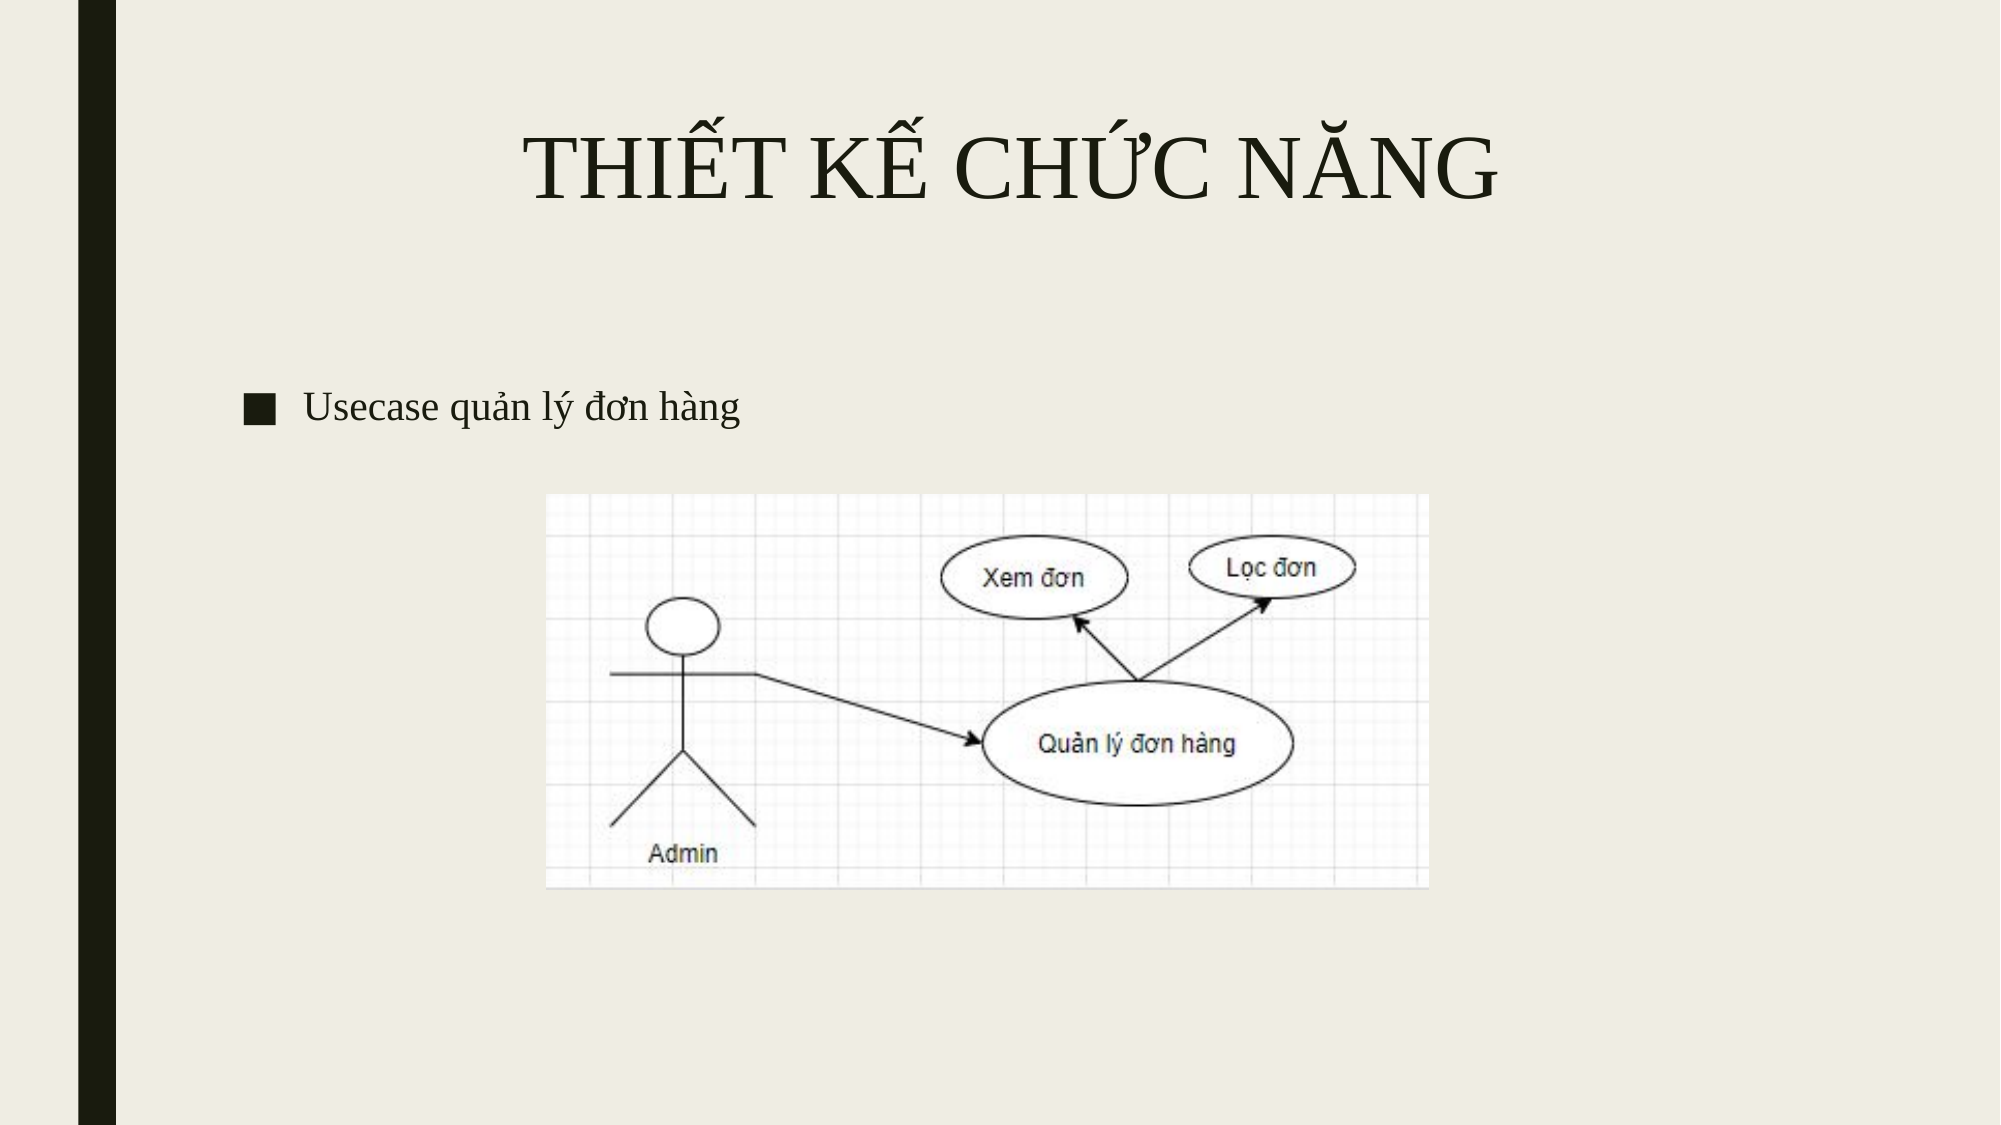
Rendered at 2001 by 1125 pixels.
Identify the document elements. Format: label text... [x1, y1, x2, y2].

title THIẾT KẾ CHỨC NĂNG [225, 112, 1800, 357]
list Usecase quản lý đơn hàng [225, 375, 1800, 963]
picture [546, 494, 1429, 890]
